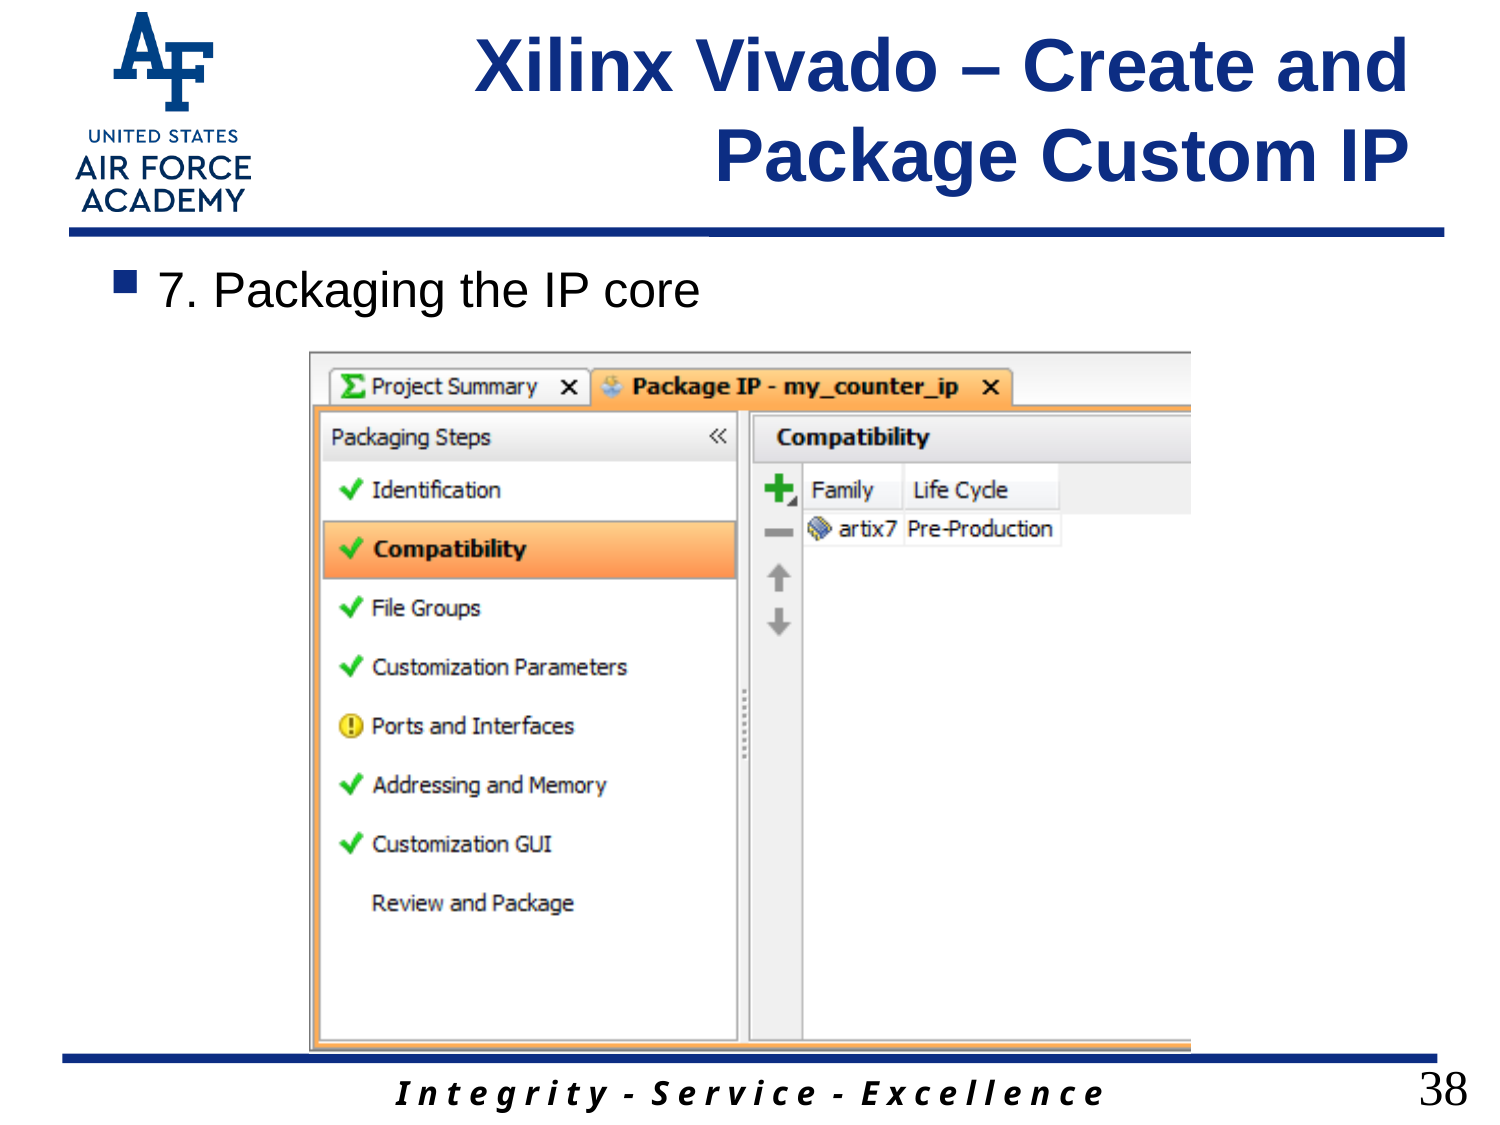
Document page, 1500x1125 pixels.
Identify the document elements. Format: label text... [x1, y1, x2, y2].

title Xilinx Vivado – Create and Package Custom IP [313, 12, 1427, 201]
slide_number 38 [1133, 1047, 1484, 1125]
picture [309, 350, 1191, 1054]
picture [75, 12, 251, 212]
list 7. Packaging the IP core [95, 249, 1430, 960]
